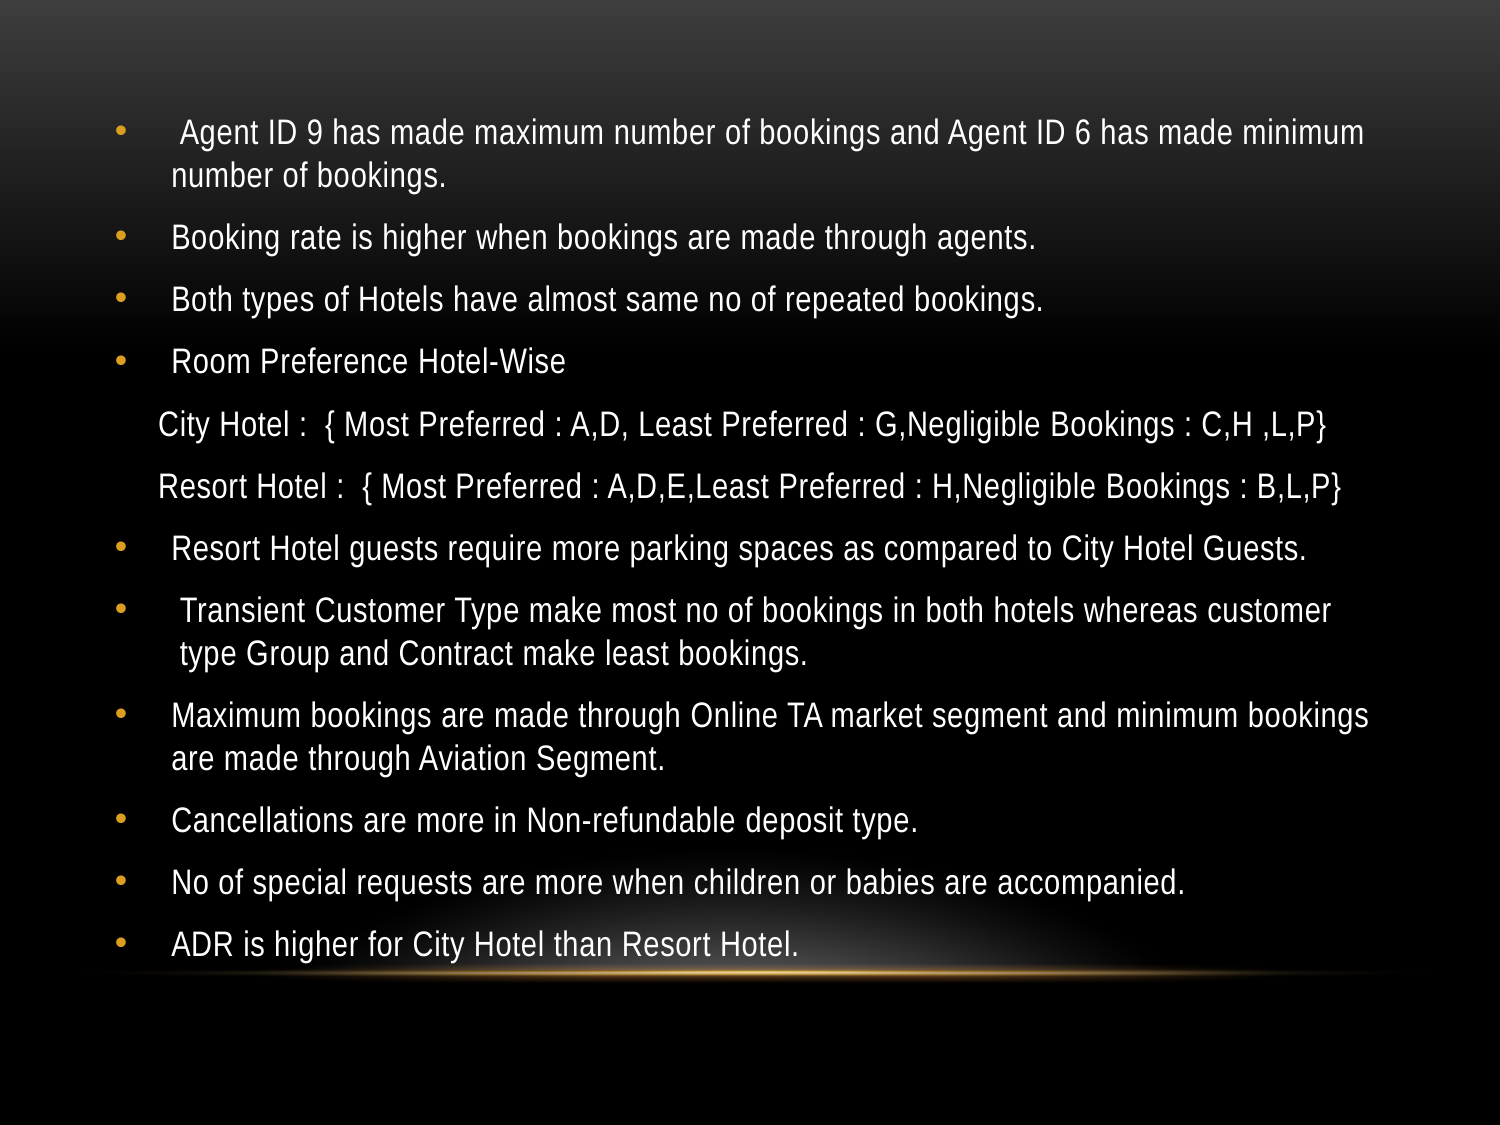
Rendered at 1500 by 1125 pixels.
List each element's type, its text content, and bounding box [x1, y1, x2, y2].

picture [0, 0, 1500, 1125]
list Agent ID 9 has made maximum number of bookings and Agent ID 6 has made minimum number of bookings. Booking rate is higher when bookings are made through agents. Both types of Hotels have almost same no of repeated bookings. Room Preference Hotel-Wise City Hotel : { Most Preferred : A,D, Least Preferred : G,Negligible Bookings : C,H ,L,P} Resort Hotel : { Most Preferred : A,D,E,Least Preferred : H,Negligible Bookings : B,L,P} Resort Hotel guests require more parking spaces as compared to City Hotel Guests. Transient Customer Type make most no of bookings in both hotels whereas customer type Group and Contract make least bookings. Maximum bookings are made through Online TA market segment and minimum bookings are made through Aviation Segment. Cancellations are more in Non-refundable deposit type. No of special requests are more when children or babies are accompanied. ADR is higher for City Hotel than Resort Hotel. [99, 101, 1400, 1012]
